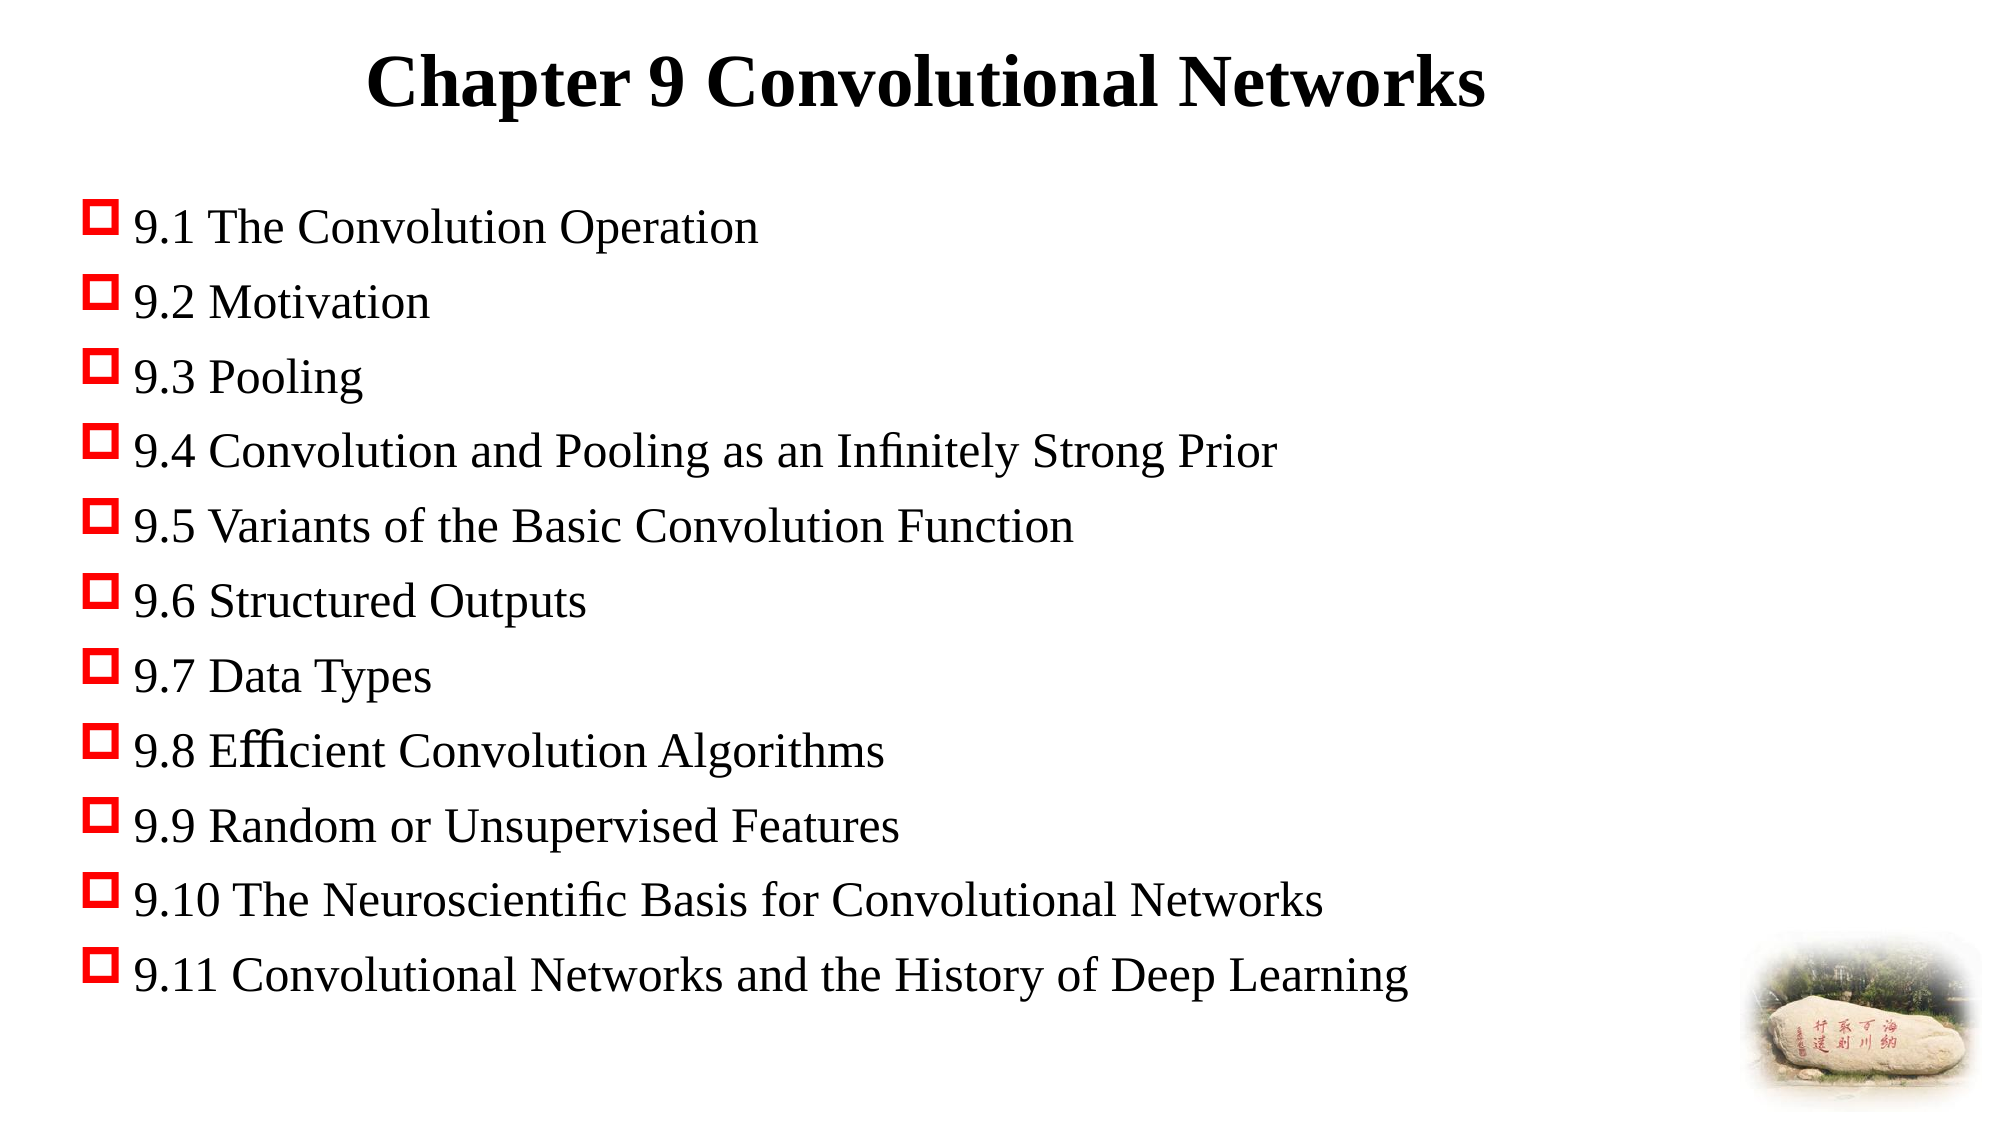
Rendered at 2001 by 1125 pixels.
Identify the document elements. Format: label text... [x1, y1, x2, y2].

picture [1740, 927, 1985, 1112]
title Chapter 9 Convolutional Networks [63, 21, 1789, 142]
list 9.1 The Convolution Operation 9.2 Motivation 9.3 Pooling 9.4 Convolution and Pooling as an Inﬁnitely Strong Prior 9.5 Variants of the Basic Convolution Function 9.6 Structured Outputs 9.7 Data Types 9.8 Eﬃcient Convolution Algorithms 9.9 Random or Unsupervised Features 9.10 The Neuroscientiﬁc Basis for Convolutional Networks 9.11 Convolutional Networks and the History of Deep Learning [63, 171, 1936, 1014]
